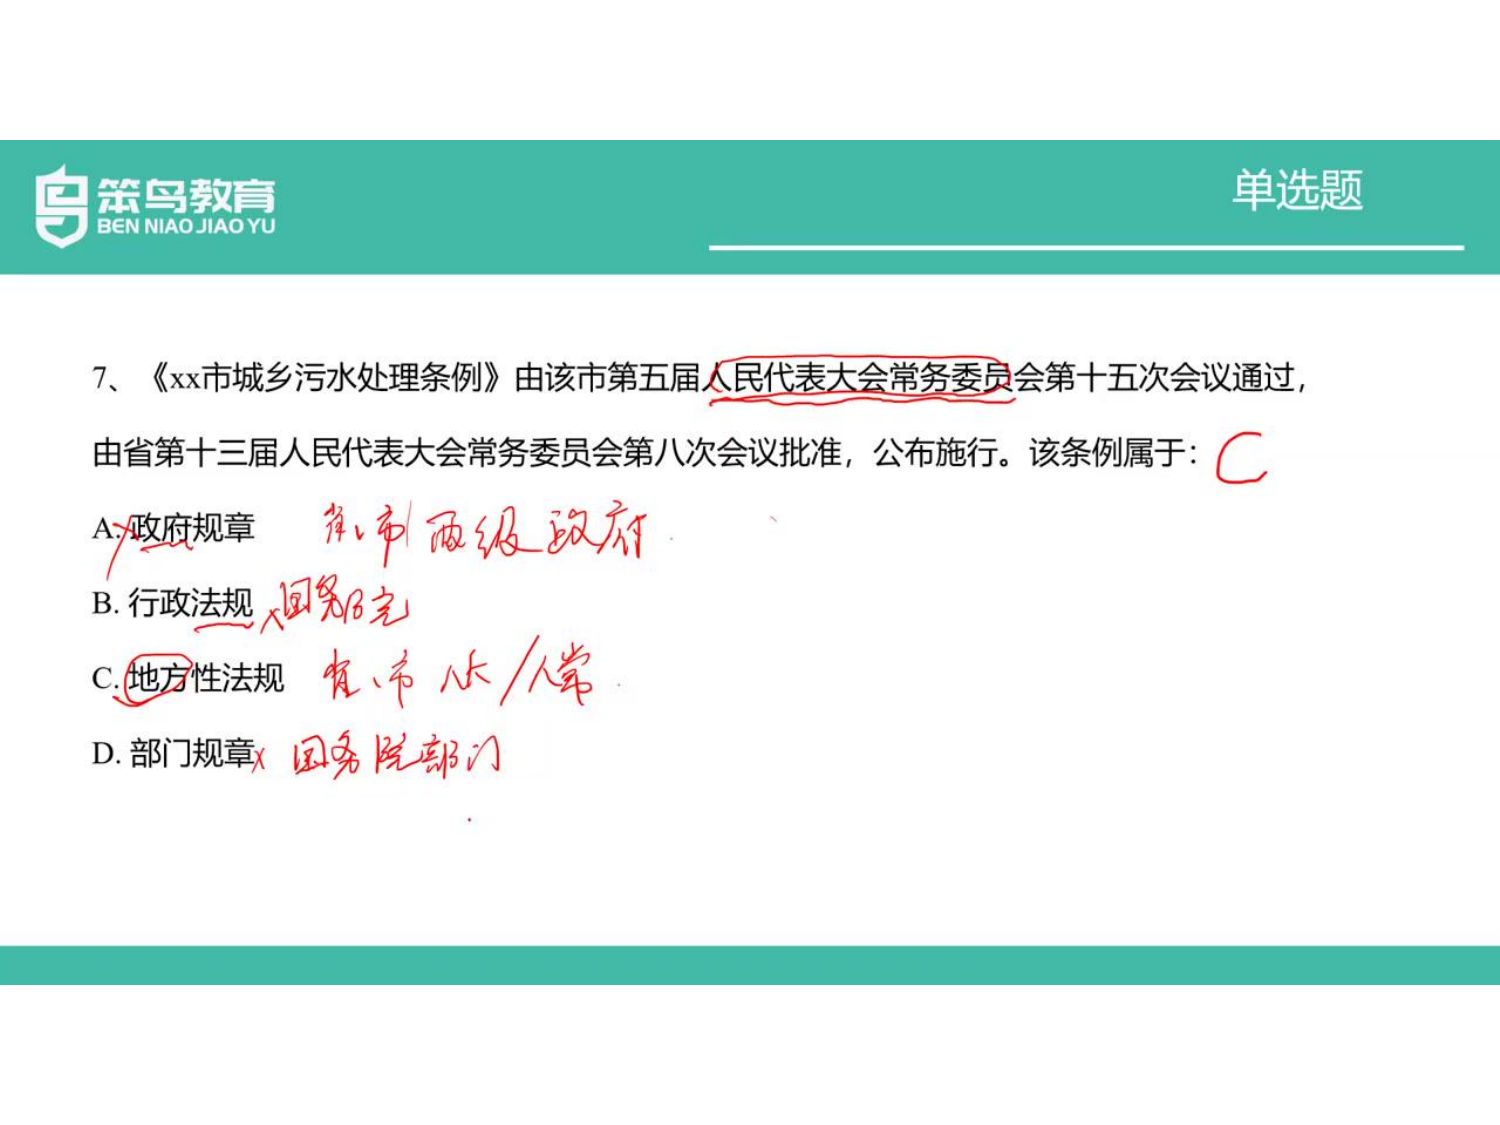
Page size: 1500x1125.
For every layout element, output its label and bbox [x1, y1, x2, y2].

picture [0, 140, 1500, 985]
